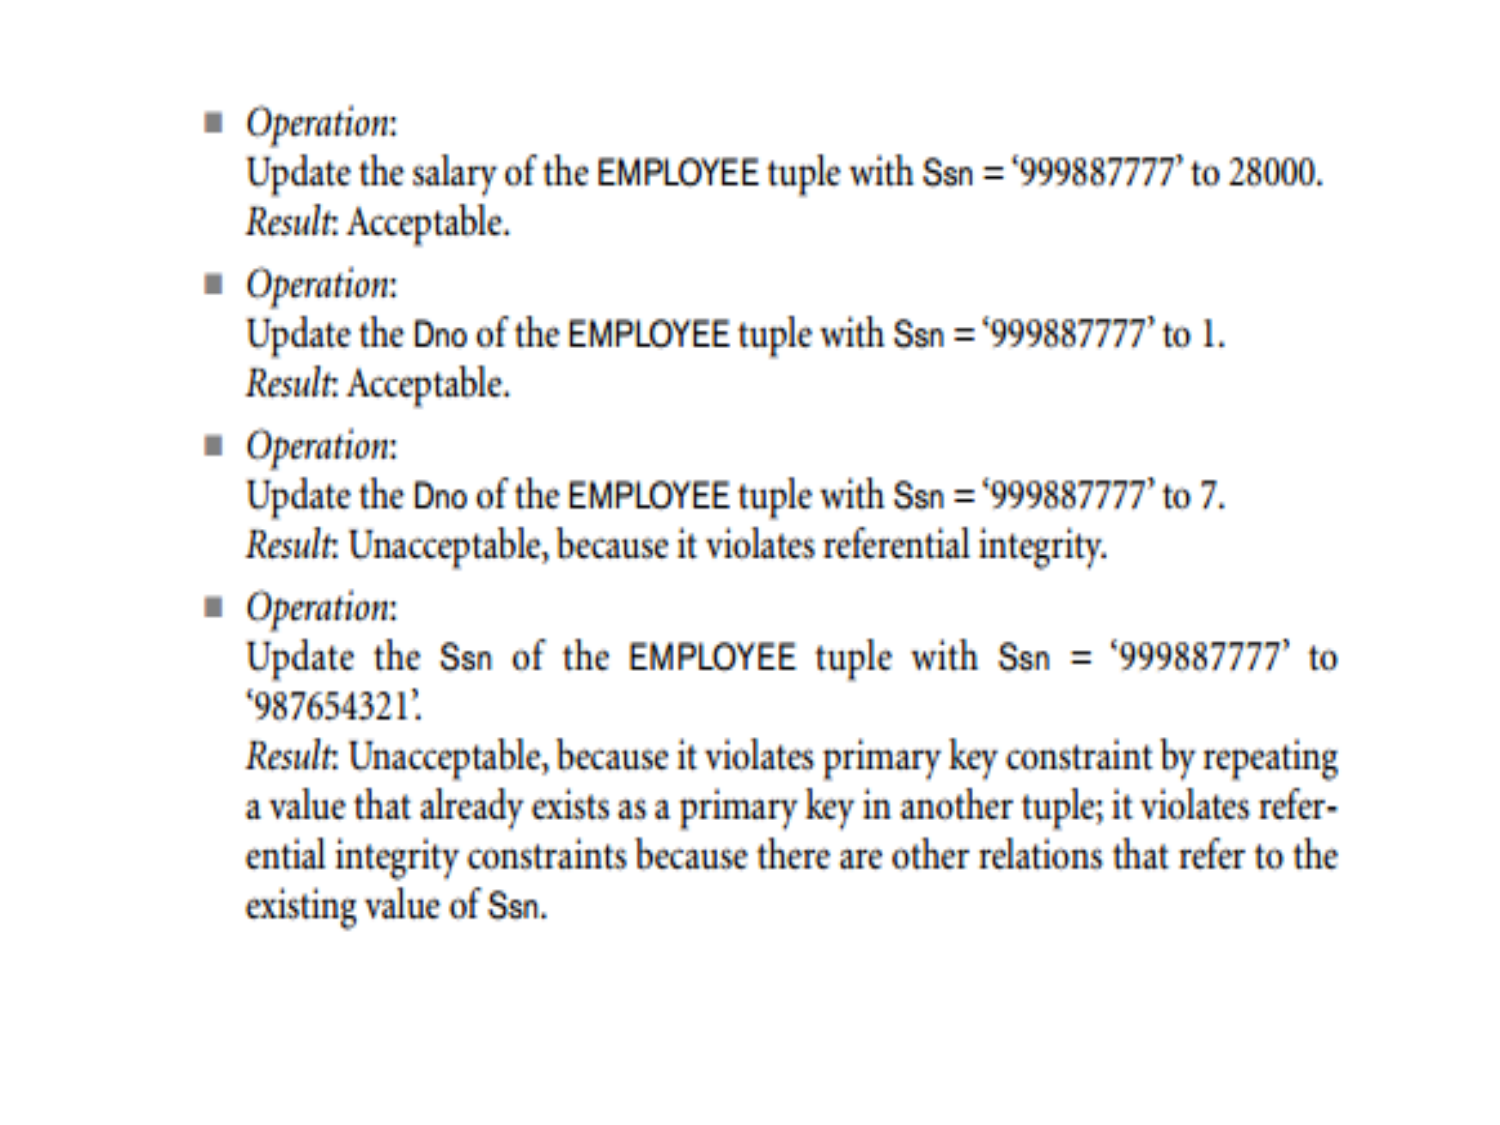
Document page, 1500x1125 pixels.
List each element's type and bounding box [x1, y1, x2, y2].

list [174, 87, 1388, 938]
